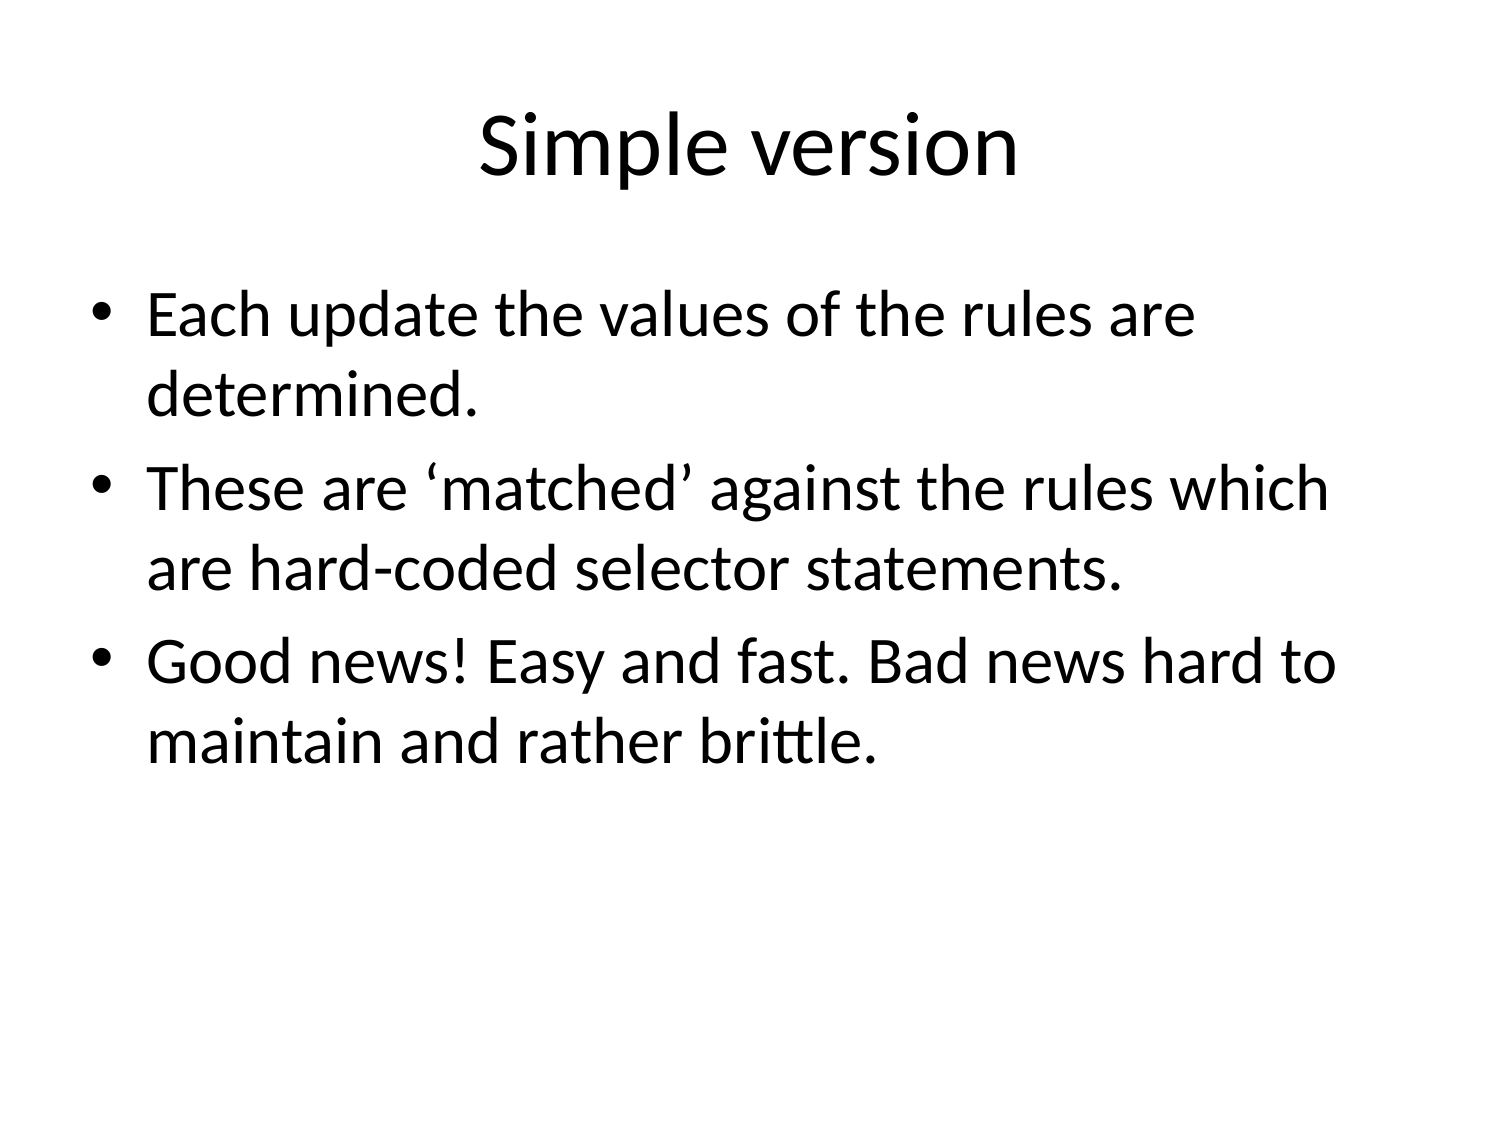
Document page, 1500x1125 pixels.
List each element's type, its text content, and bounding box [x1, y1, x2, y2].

list Each update the values of the rules are determined. These are ‘matched’ against the rules which are hard-coded selector statements. Good news! Easy and fast. Bad news hard to maintain and rather brittle. [75, 262, 1425, 1005]
title Simple version [75, 45, 1425, 233]
